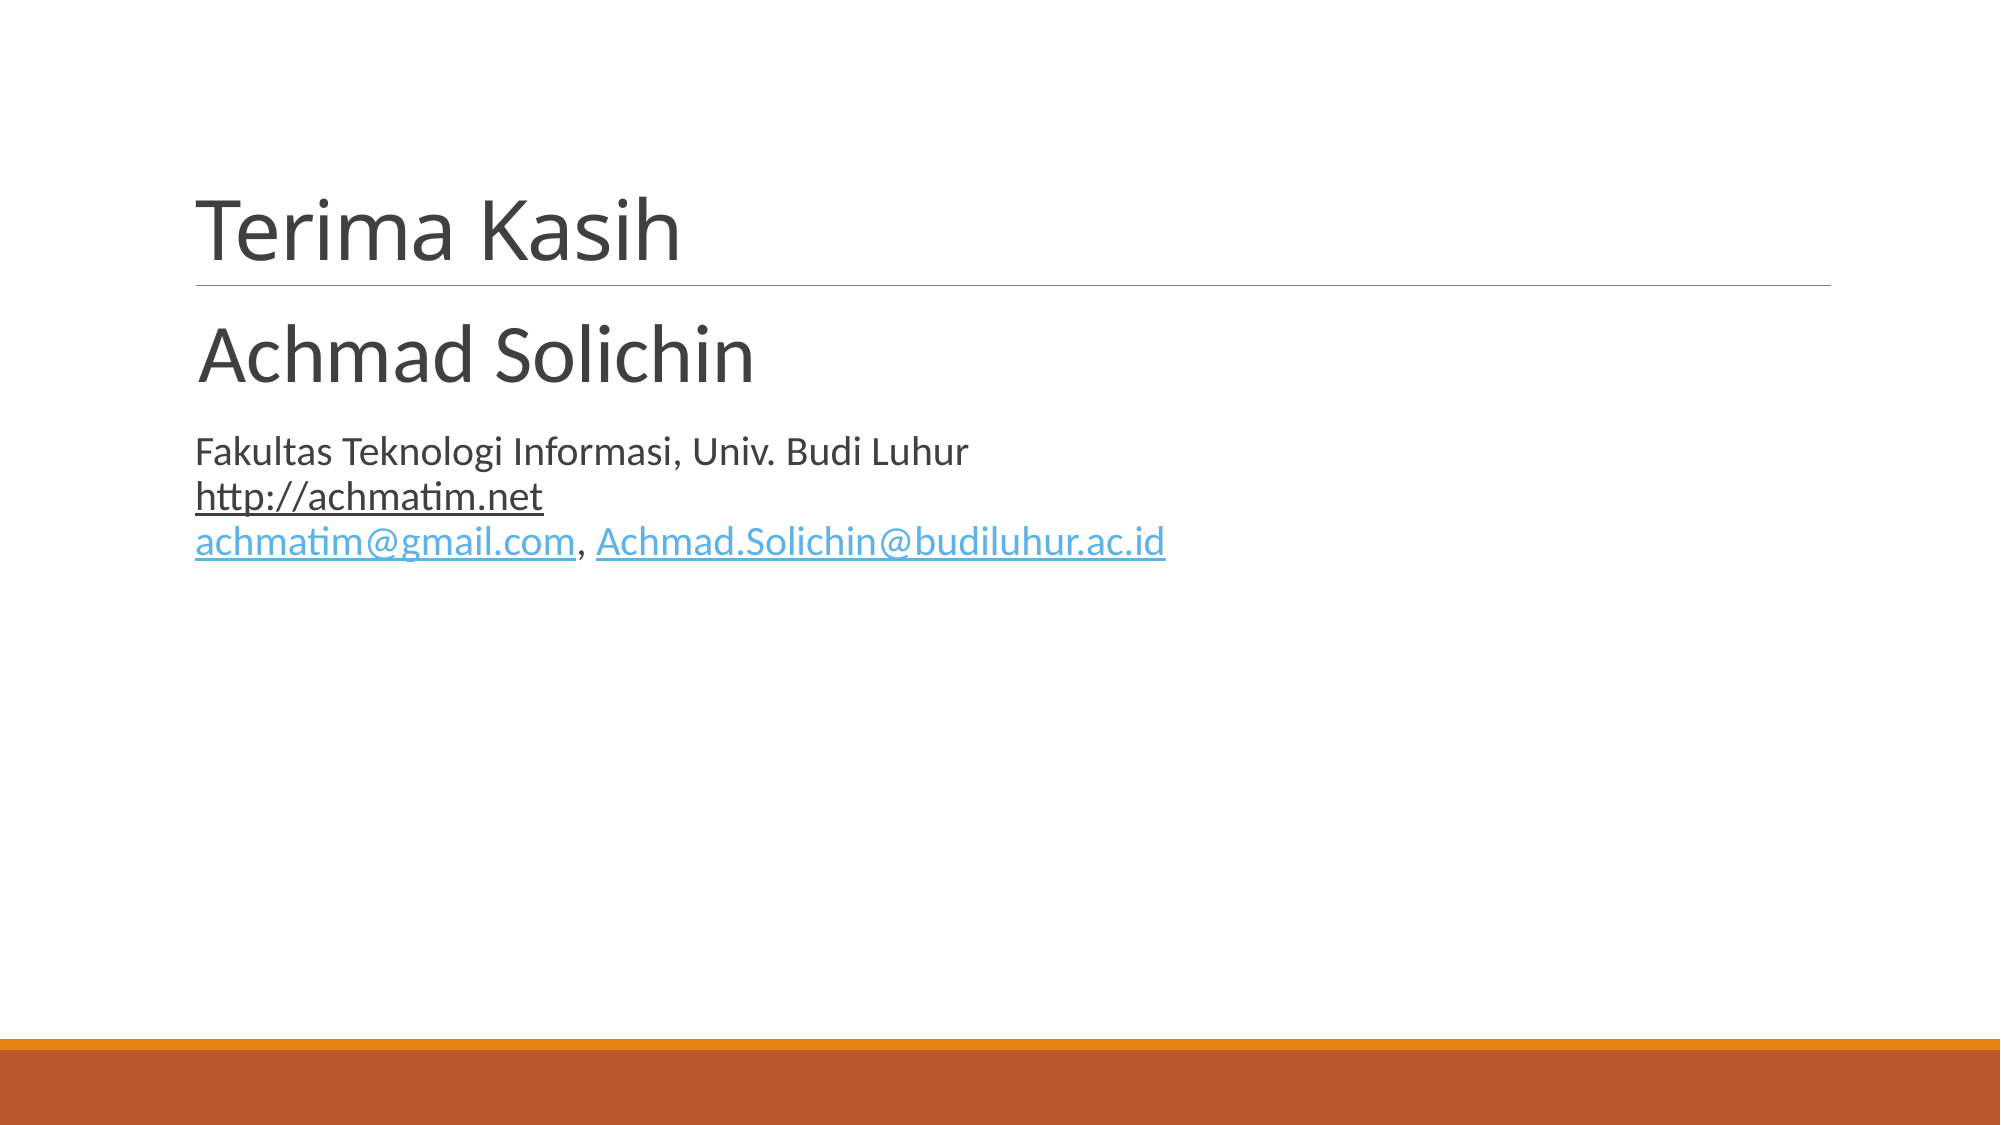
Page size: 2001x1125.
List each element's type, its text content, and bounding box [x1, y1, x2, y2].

list Achmad Solichin Fakultas Teknologi Informasi, Univ. Budi Luhur http://achmatim.net achmatim@gmail.com, Achmad.Solichin@budiluhur.ac.id [180, 302, 1830, 963]
title Terima Kasih [180, 47, 1830, 285]
